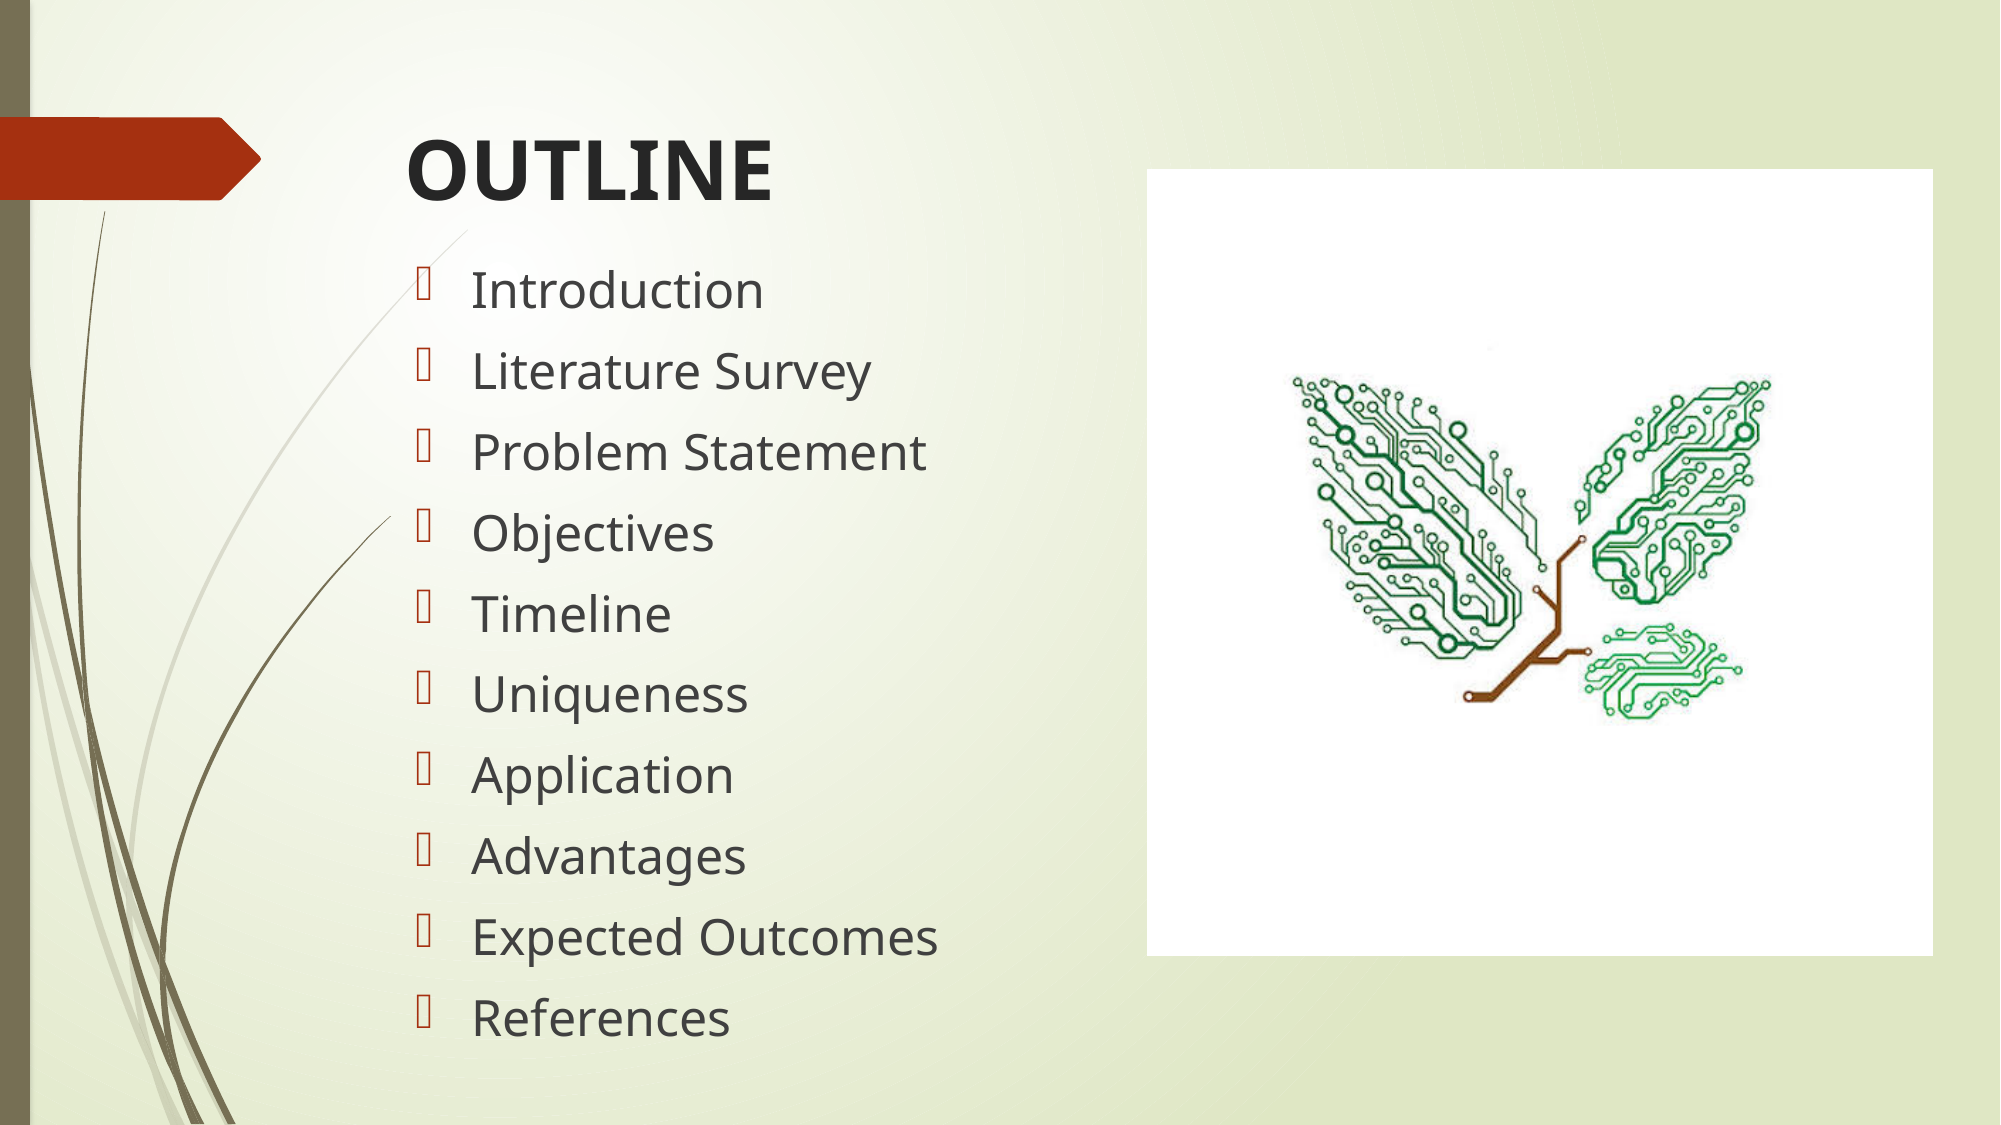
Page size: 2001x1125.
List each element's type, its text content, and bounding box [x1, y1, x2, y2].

title OUTLINE [324, 109, 1787, 194]
list Introduction Literature Survey Problem Statement Objectives Timeline Uniqueness Application Advantages Expected Outcomes References [400, 251, 1863, 1016]
picture [1146, 169, 1934, 956]
